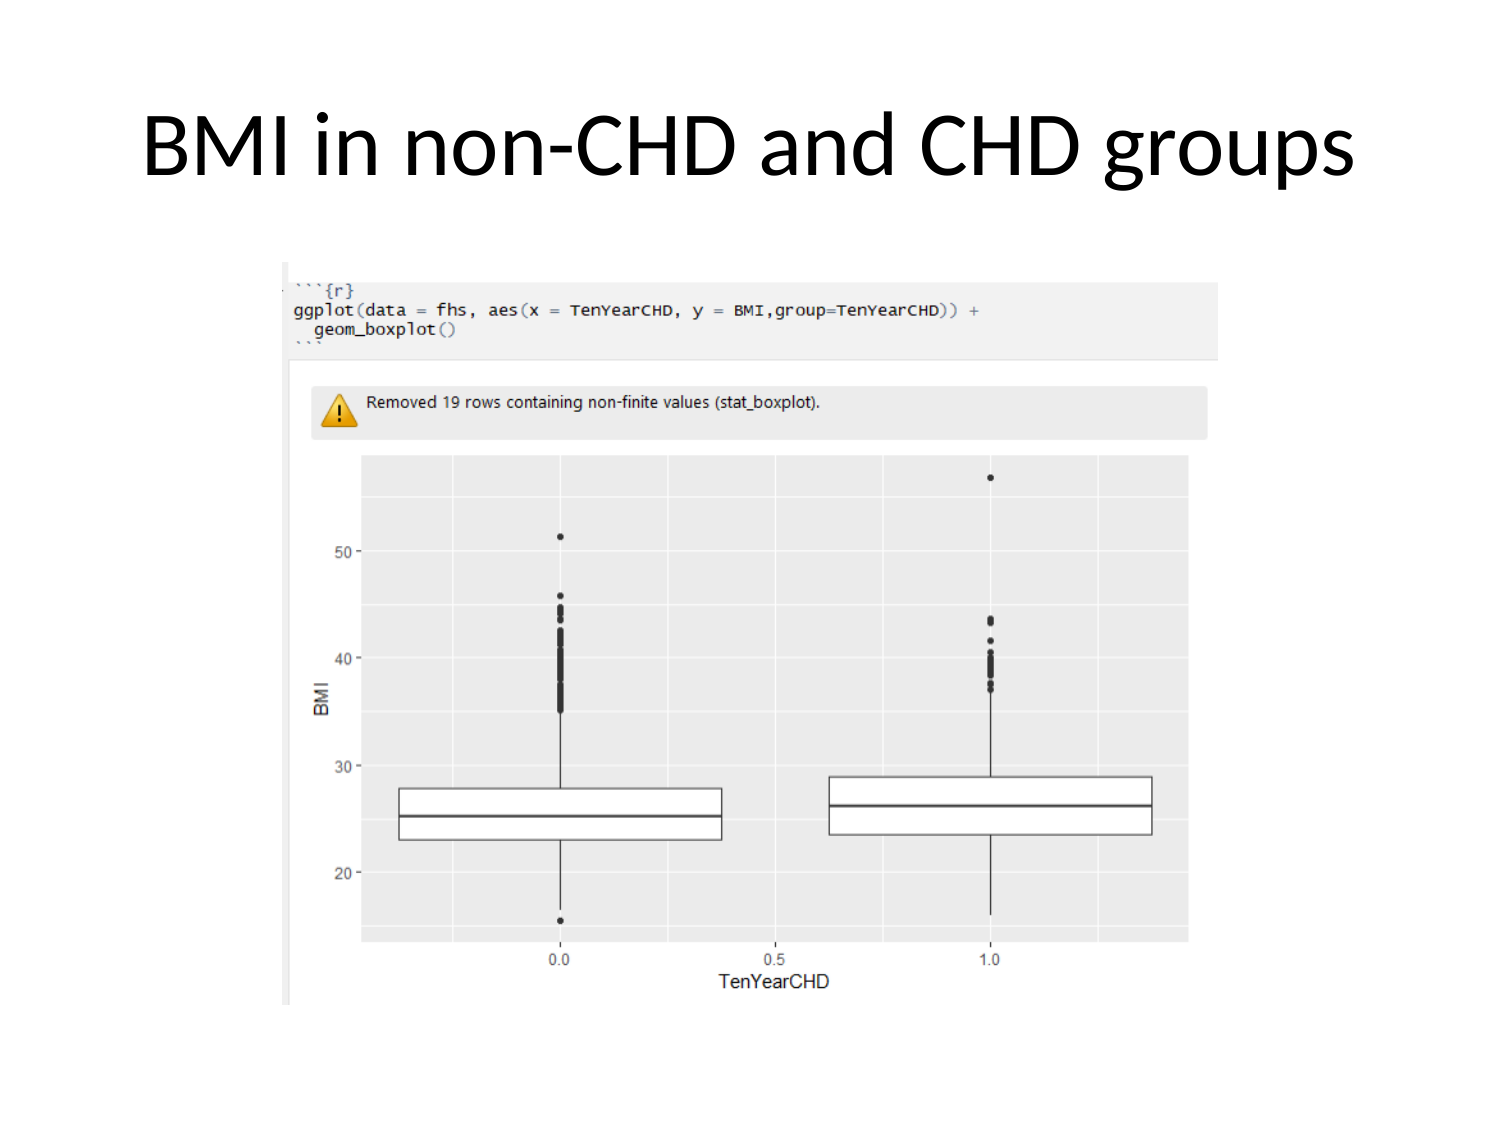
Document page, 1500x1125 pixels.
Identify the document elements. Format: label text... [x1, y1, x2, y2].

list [281, 262, 1219, 1006]
title BMI in non-CHD and CHD groups [75, 45, 1425, 233]
